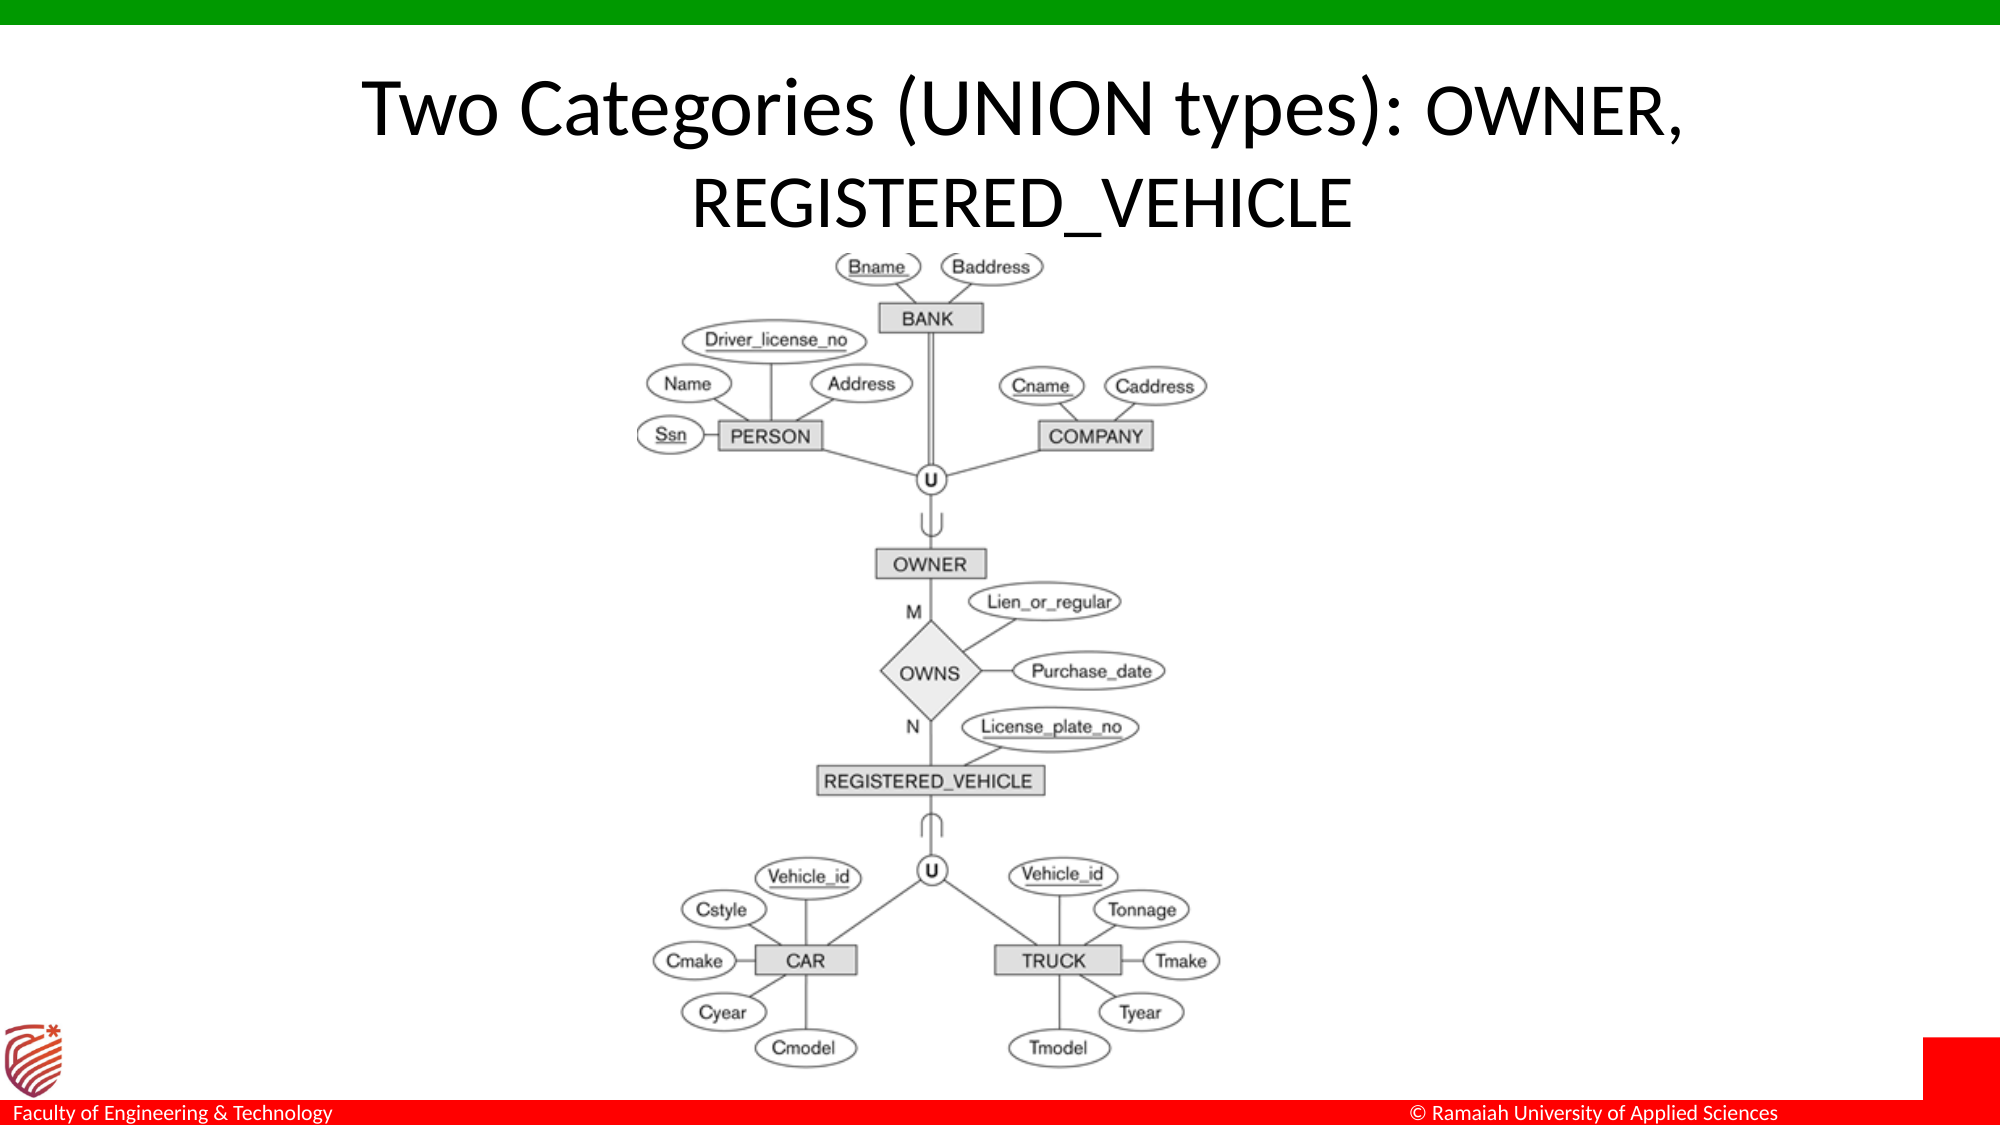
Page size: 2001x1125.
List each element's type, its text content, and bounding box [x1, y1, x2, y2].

title Two Categories (UNION types): OWNER, REGISTERED_VEHICLE [46, 45, 2000, 233]
picture [637, 253, 1227, 1095]
picture [0, 1013, 69, 1100]
